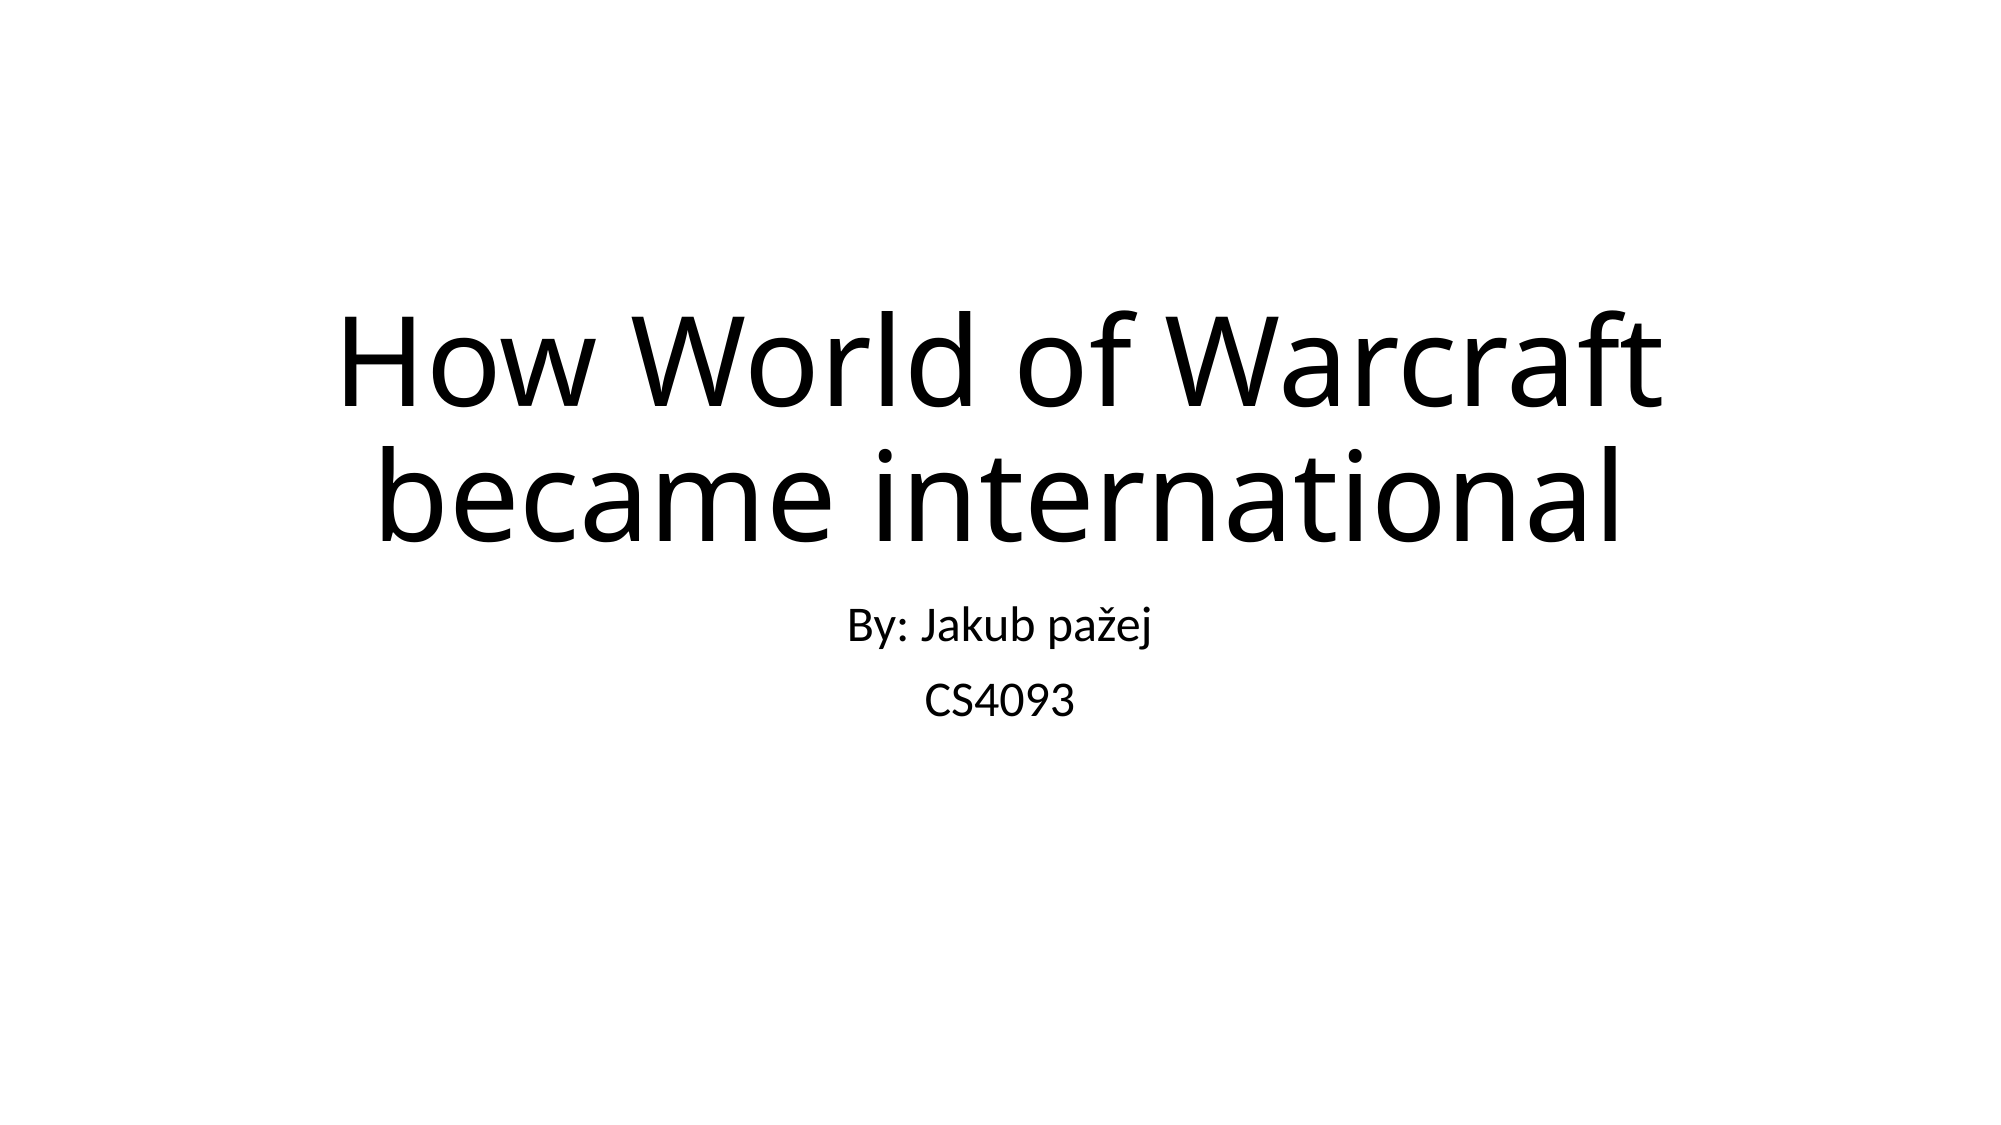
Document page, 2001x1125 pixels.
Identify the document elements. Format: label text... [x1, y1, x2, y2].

title How World of Warcraft became international [249, 184, 1750, 576]
subtitle By: Jakub pažej CS4093 [249, 590, 1750, 863]
